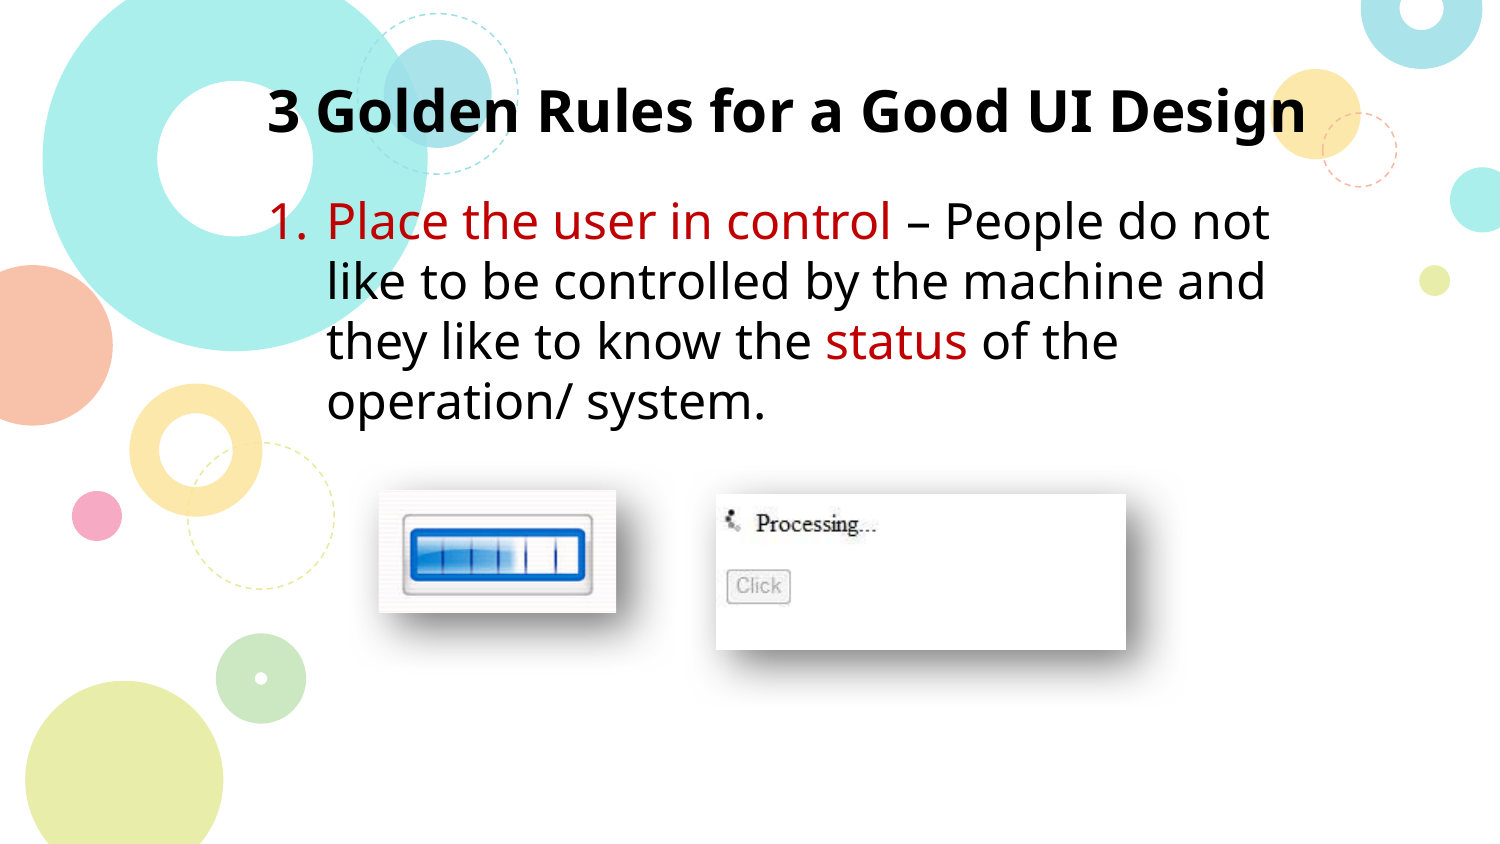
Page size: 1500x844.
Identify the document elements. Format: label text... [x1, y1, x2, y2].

picture [715, 494, 1126, 650]
list 1. Place the user in control – People do not like to be controlled by the machine and they like to know the status of the operation/ system. [251, 174, 1347, 708]
title 3 Golden Rules for a Good UI Design [251, 16, 1347, 159]
picture [378, 490, 617, 613]
